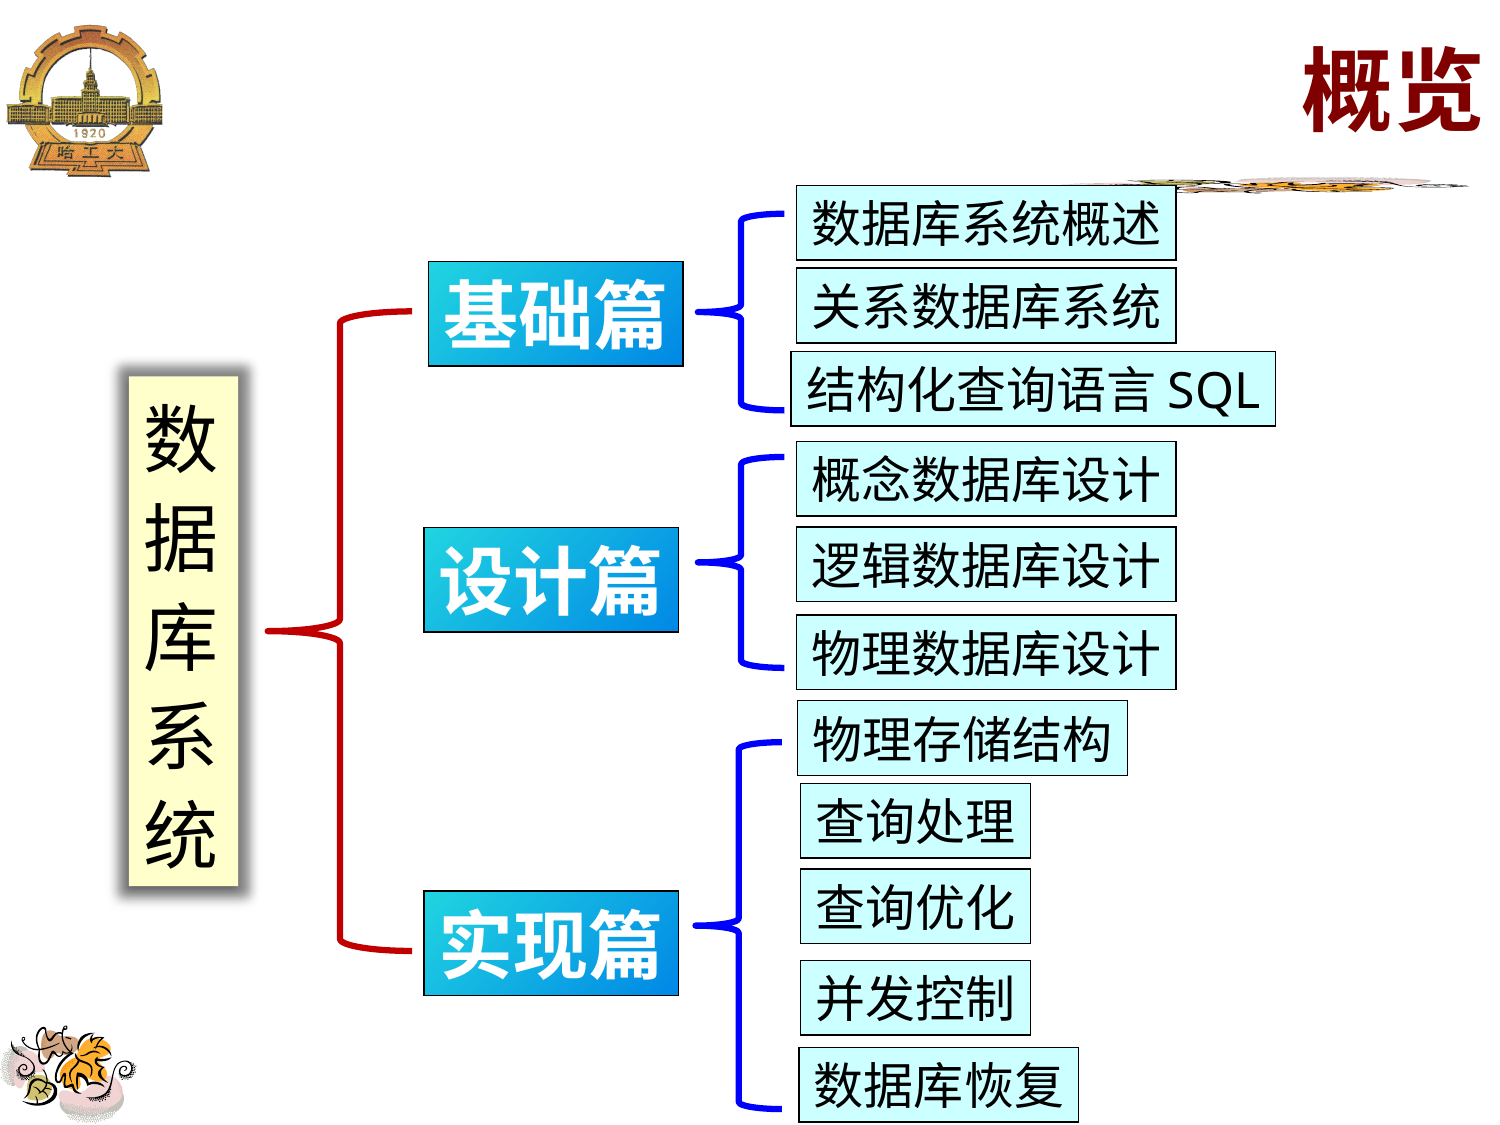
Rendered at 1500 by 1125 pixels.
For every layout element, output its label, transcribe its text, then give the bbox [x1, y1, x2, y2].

text_box [697, 456, 785, 669]
picture [0, 24, 175, 182]
text_box 结构化查询语言SQL [791, 351, 1276, 427]
text_box 基础篇 [428, 261, 684, 367]
text_box 并发控制 [800, 960, 1031, 1035]
text_box [266, 310, 413, 952]
text_box 关系数据库系统 [796, 268, 1177, 343]
text_box 物理数据库设计 [796, 614, 1176, 690]
text_box 数 据 库 系 统 [128, 376, 239, 887]
text_box 概览 [162, 0, 1500, 175]
text_box 数据库系统概述 [796, 185, 1177, 261]
text_box 概念数据库设计 [796, 441, 1177, 516]
text_box 设计篇 [423, 527, 679, 633]
text_box 查询优化 [800, 868, 1031, 944]
text_box 实现篇 [423, 890, 679, 996]
text_box 逻辑数据库设计 [796, 526, 1176, 602]
text_box [697, 212, 785, 412]
text_box 数据库恢复 [799, 1047, 1079, 1123]
text_box 物理存储结构 [797, 700, 1128, 776]
text_box [694, 741, 782, 1110]
text_box 查询处理 [800, 783, 1031, 859]
